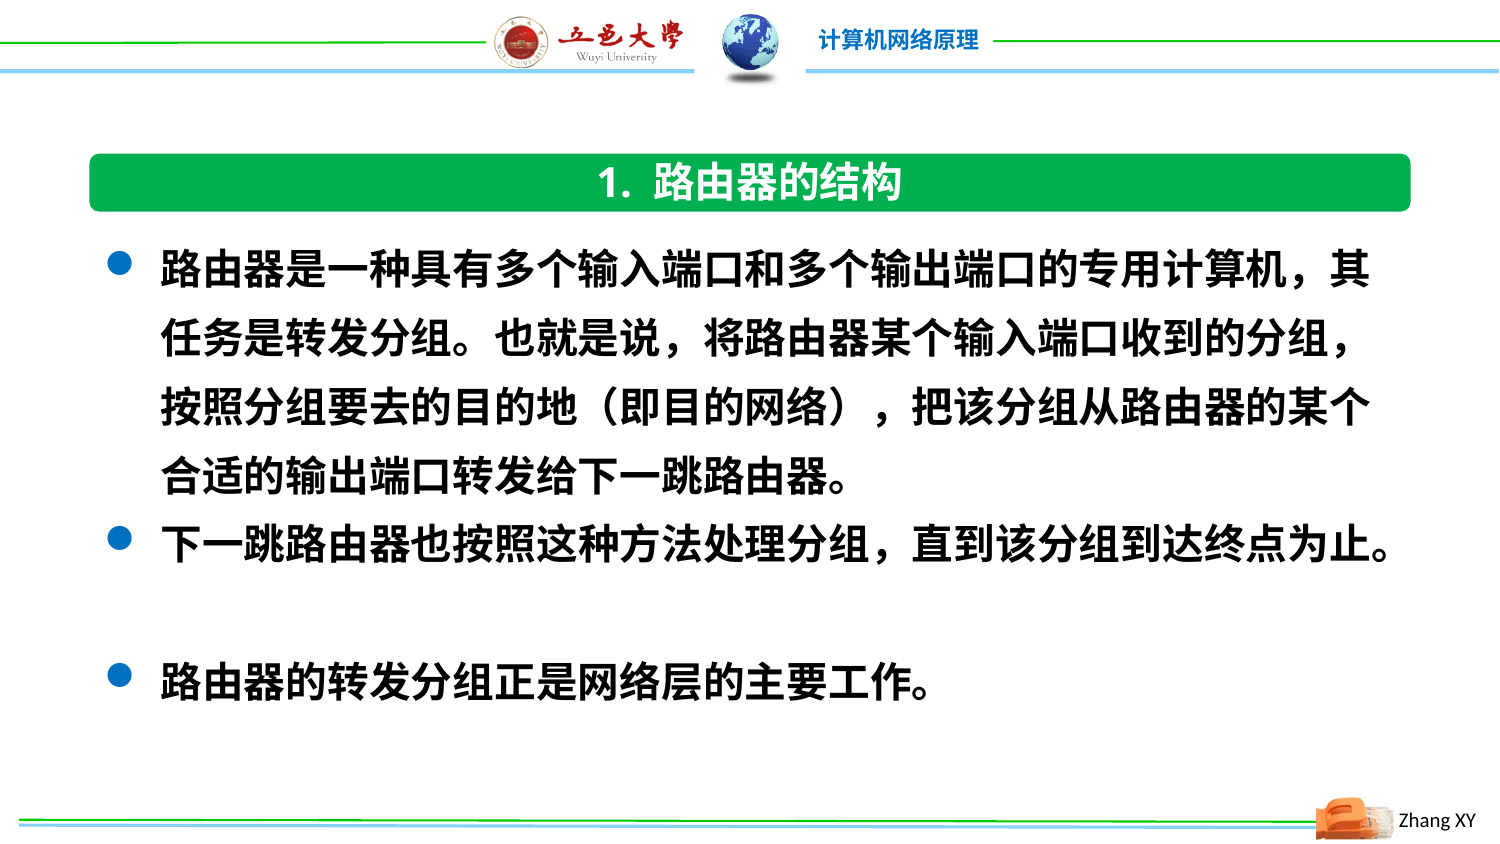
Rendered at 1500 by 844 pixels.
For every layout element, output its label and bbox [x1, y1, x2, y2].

picture [1316, 796, 1394, 840]
text_box [89, 148, 1411, 213]
text_box [89, 217, 1422, 713]
picture [494, 15, 697, 69]
picture [720, 12, 780, 88]
